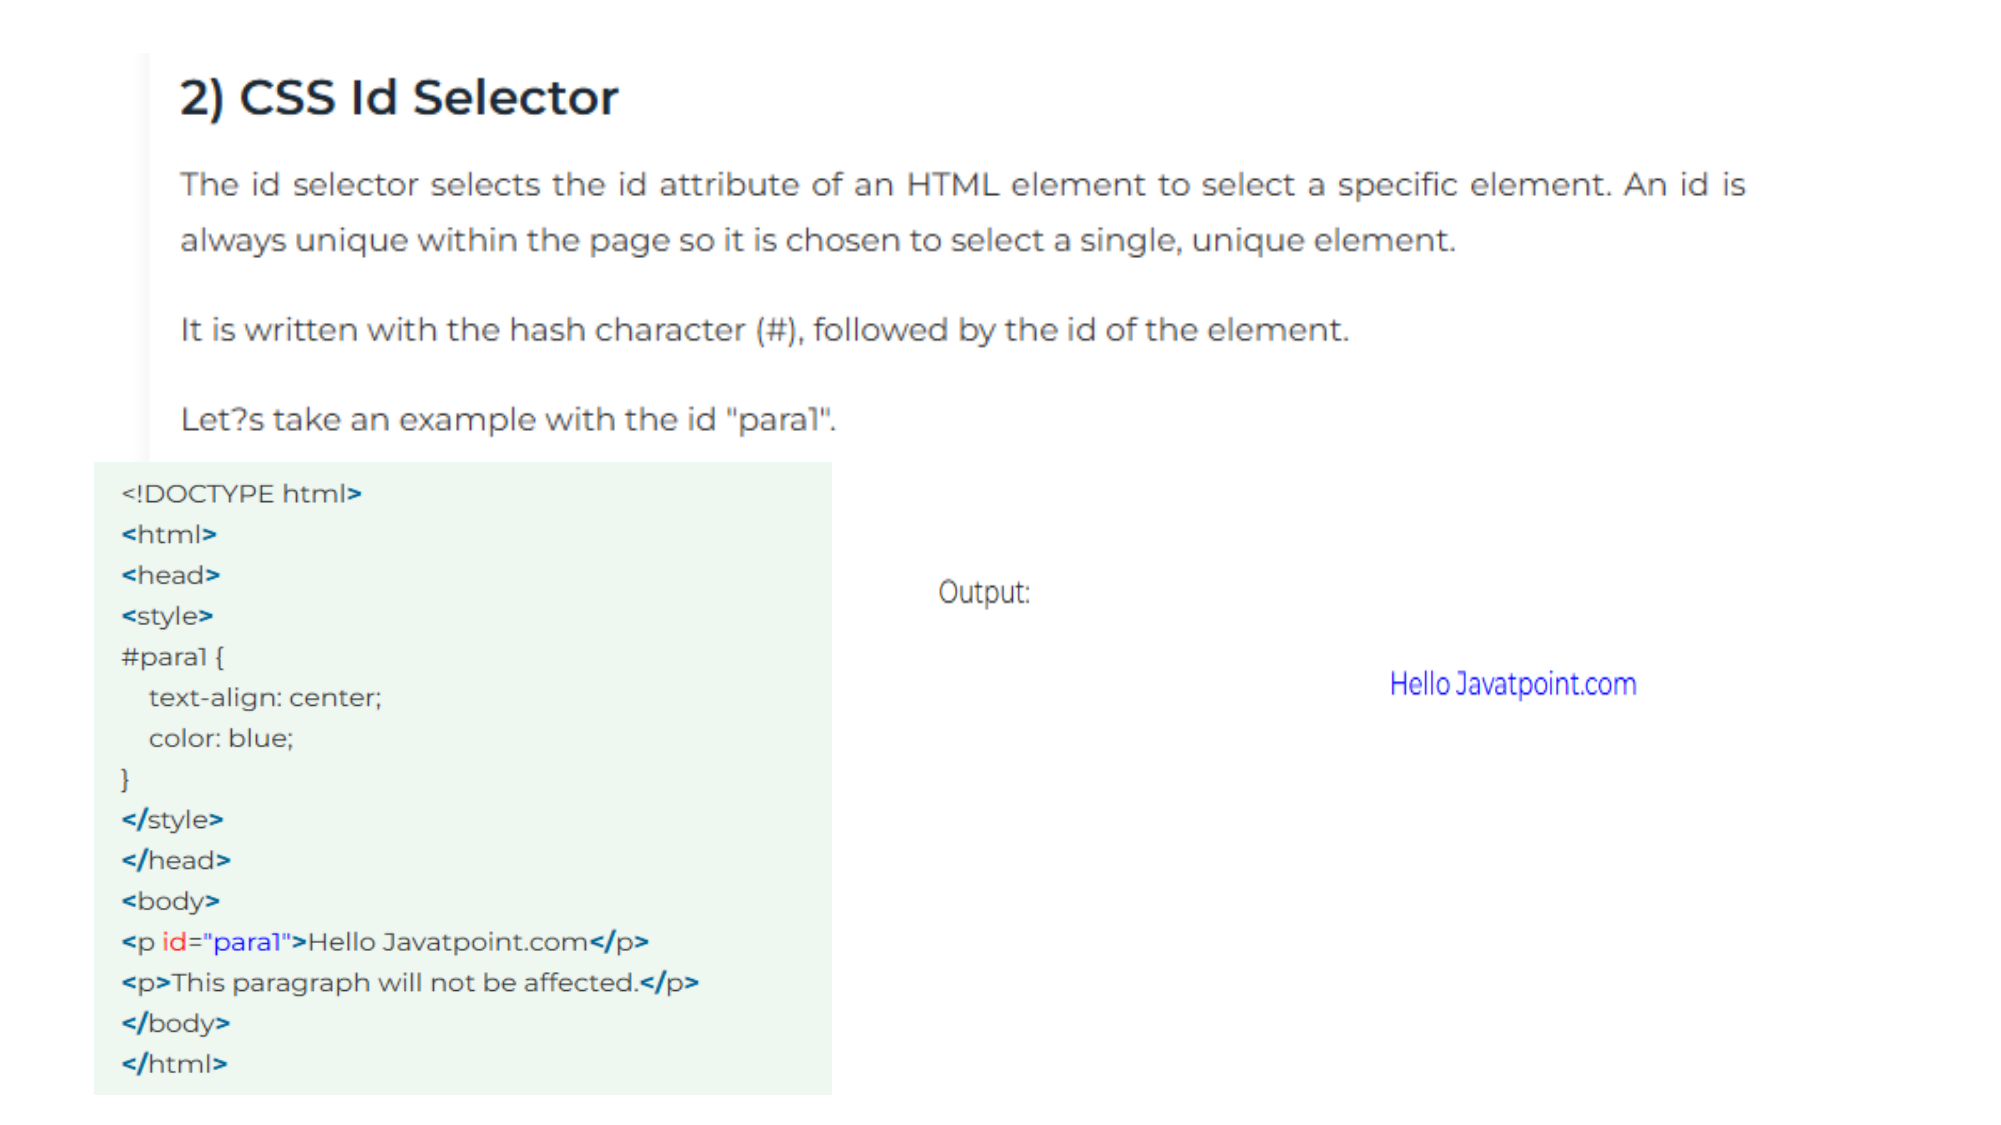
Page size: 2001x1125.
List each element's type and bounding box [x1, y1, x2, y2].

picture [94, 53, 1777, 1095]
picture [929, 562, 1840, 739]
